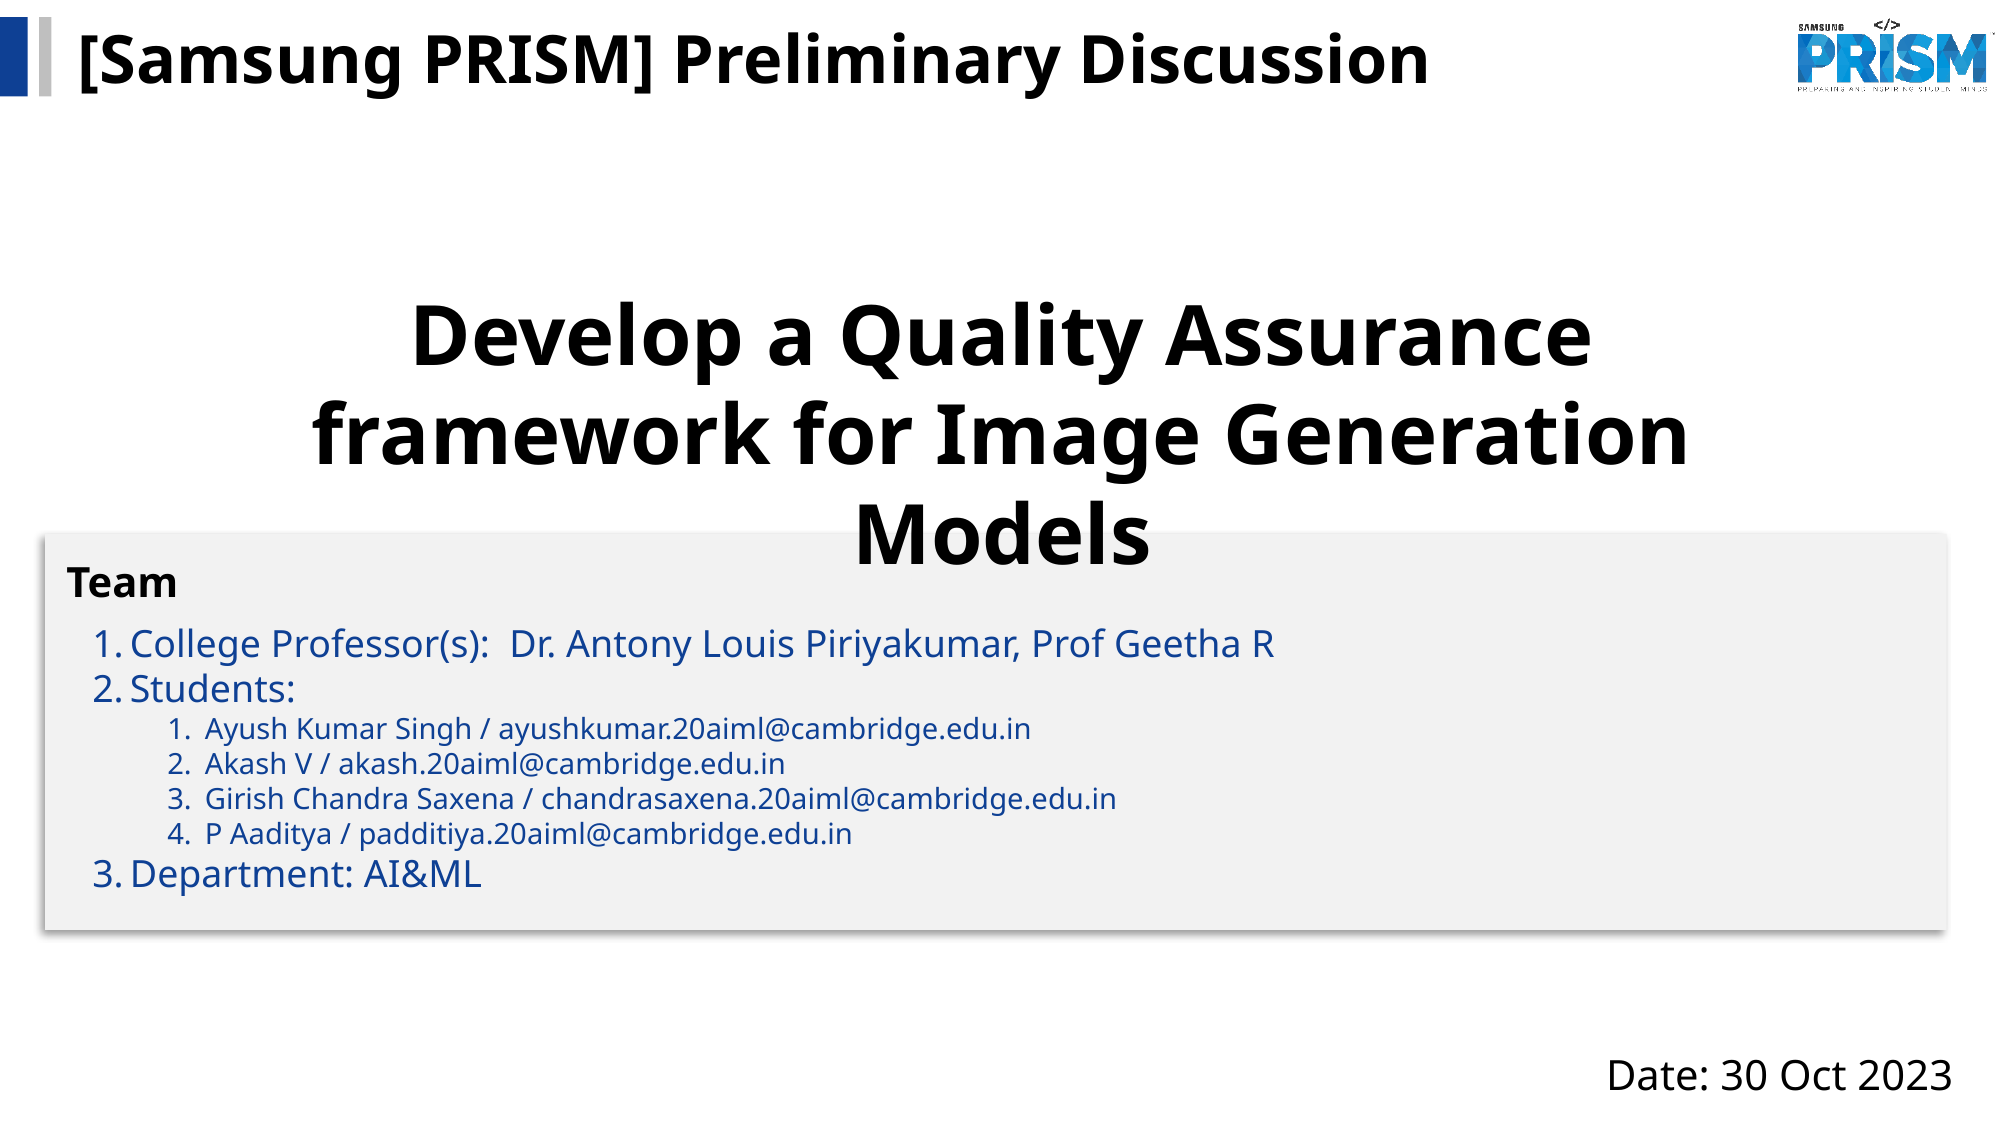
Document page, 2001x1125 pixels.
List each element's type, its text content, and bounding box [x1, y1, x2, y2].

text_box [Samsung PRISM] Preliminary Discussion [62, 9, 1605, 105]
text_box College Professor(s): Dr. Antony Louis Piriyakumar, Prof Geetha R Students: Ayush Kumar Singh / ayushkumar.20aiml@cambridge.edu.in Akash V / akash.20aiml@cambridge.edu.in Girish Chandra Saxena / chandrasaxena.20aiml@cambridge.edu.in P Aaditya / padditiya.20aiml@cambridge.edu.in Department: AI&ML [77, 612, 1865, 903]
text_box [0, 16, 29, 97]
picture [1794, 17, 2000, 96]
text_box [38, 16, 52, 97]
text_box [44, 533, 1948, 931]
text_box Team [51, 548, 194, 614]
text_box Date: 30 Oct 2023 [1591, 1041, 2000, 1107]
text_box Develop a Quality Assurance framework for Image Generation Models [230, 274, 1774, 589]
